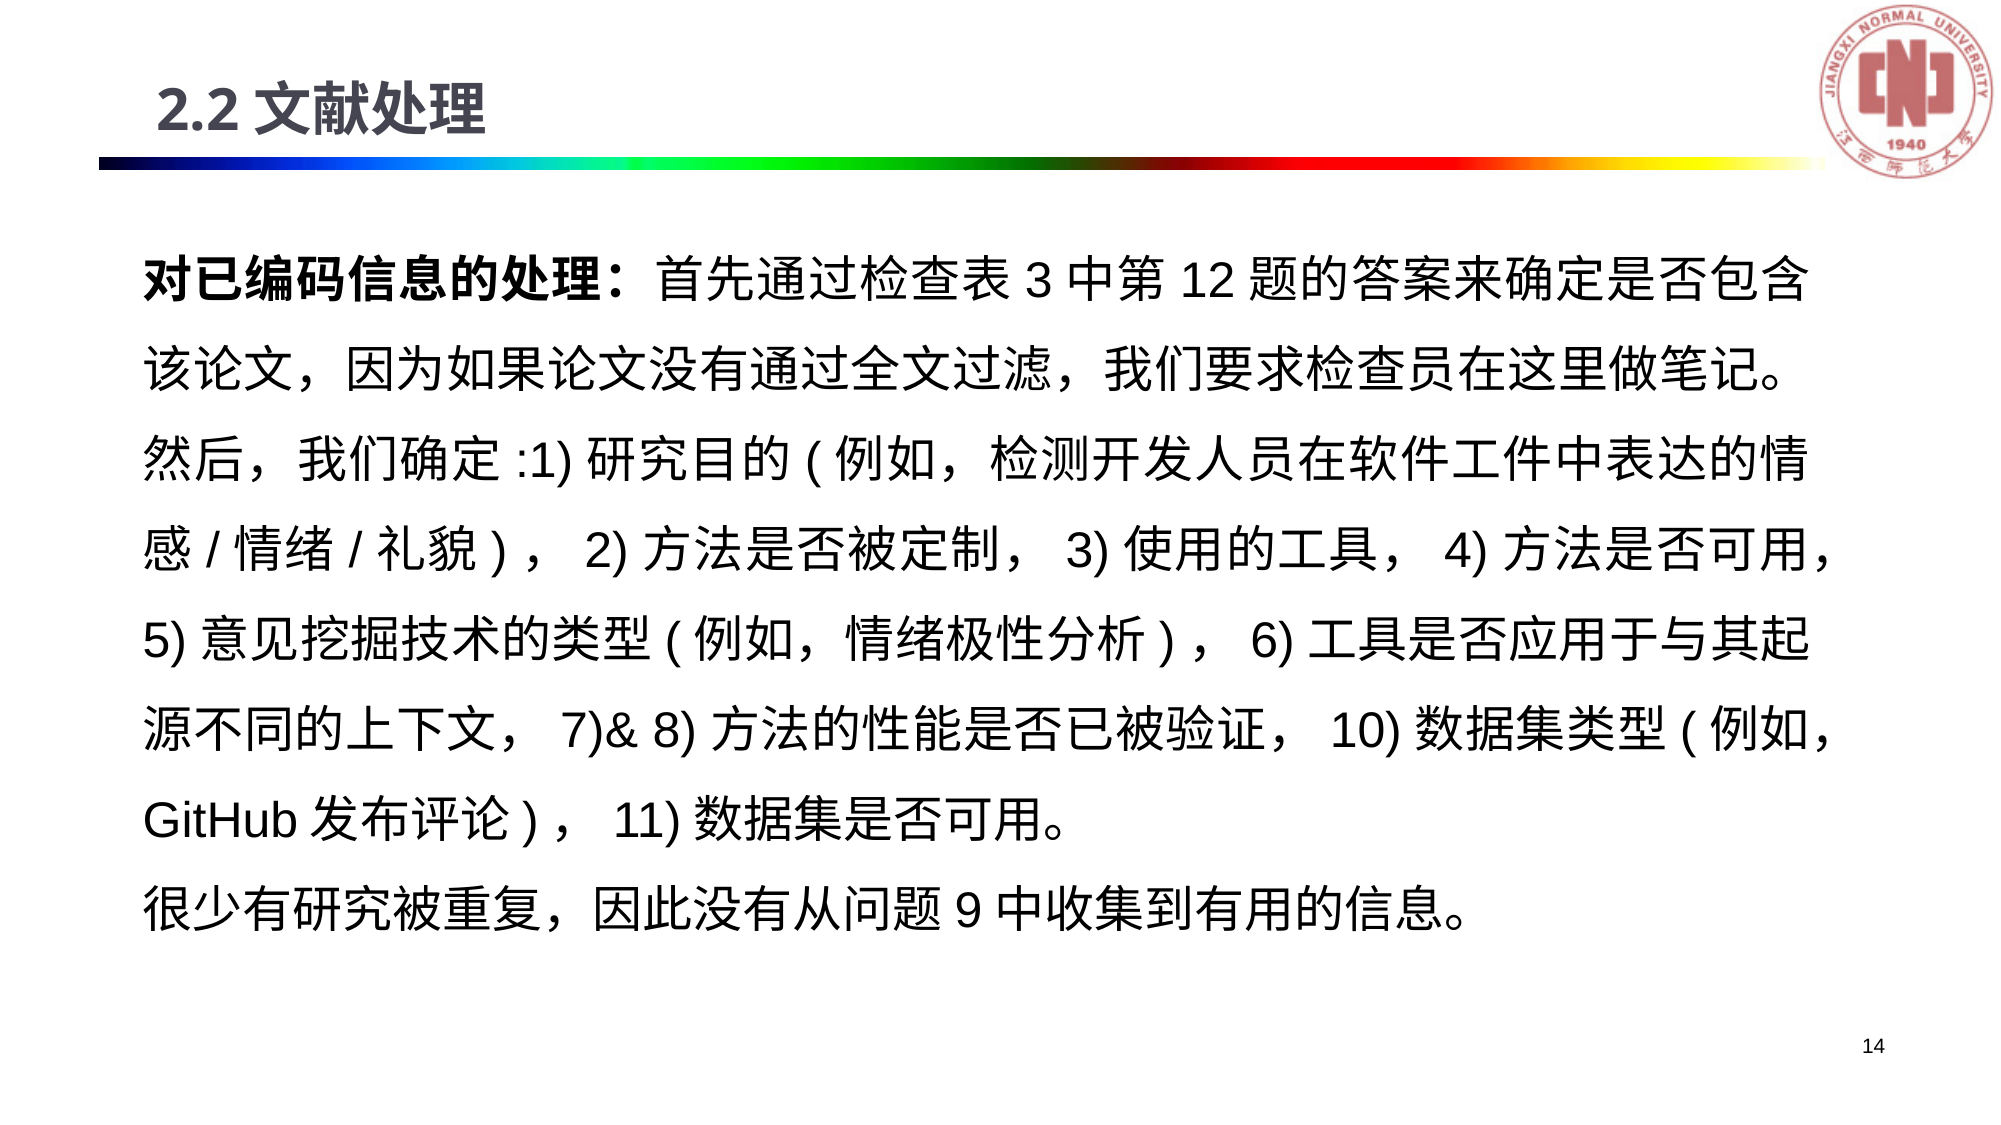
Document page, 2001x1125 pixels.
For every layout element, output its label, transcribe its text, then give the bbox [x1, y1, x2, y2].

text_box 对已编码信息的处理：首先通过检查表3中第12题的答案来确定是否包含该论文，因为如果论文没有通过全文过滤，我们要求检查员在这里做笔记。然后，我们确定:1)研究目的(例如，检测开发人员在软件工件中表达的情感/情绪/礼貌)，2)方法是否被定制，3)使用的工具，4)方法是否可用，5)意见挖掘技术的类型(例如，情绪极性分析)，6)工具是否应用于与其起源不同的上下文，7)& 8)方法的性能是否已被验证，10)数据集类型(例如，GitHub发布评论)，11)数据集是否可用。 很少有研究被重复，因此没有从问题9中收集到有用的信息。 [127, 210, 1826, 945]
slide_number 14 [1433, 1024, 1901, 1101]
picture [500, 2, 1999, 182]
text_box 2.2文献处理 [142, 37, 1943, 142]
picture [99, 157, 466, 170]
